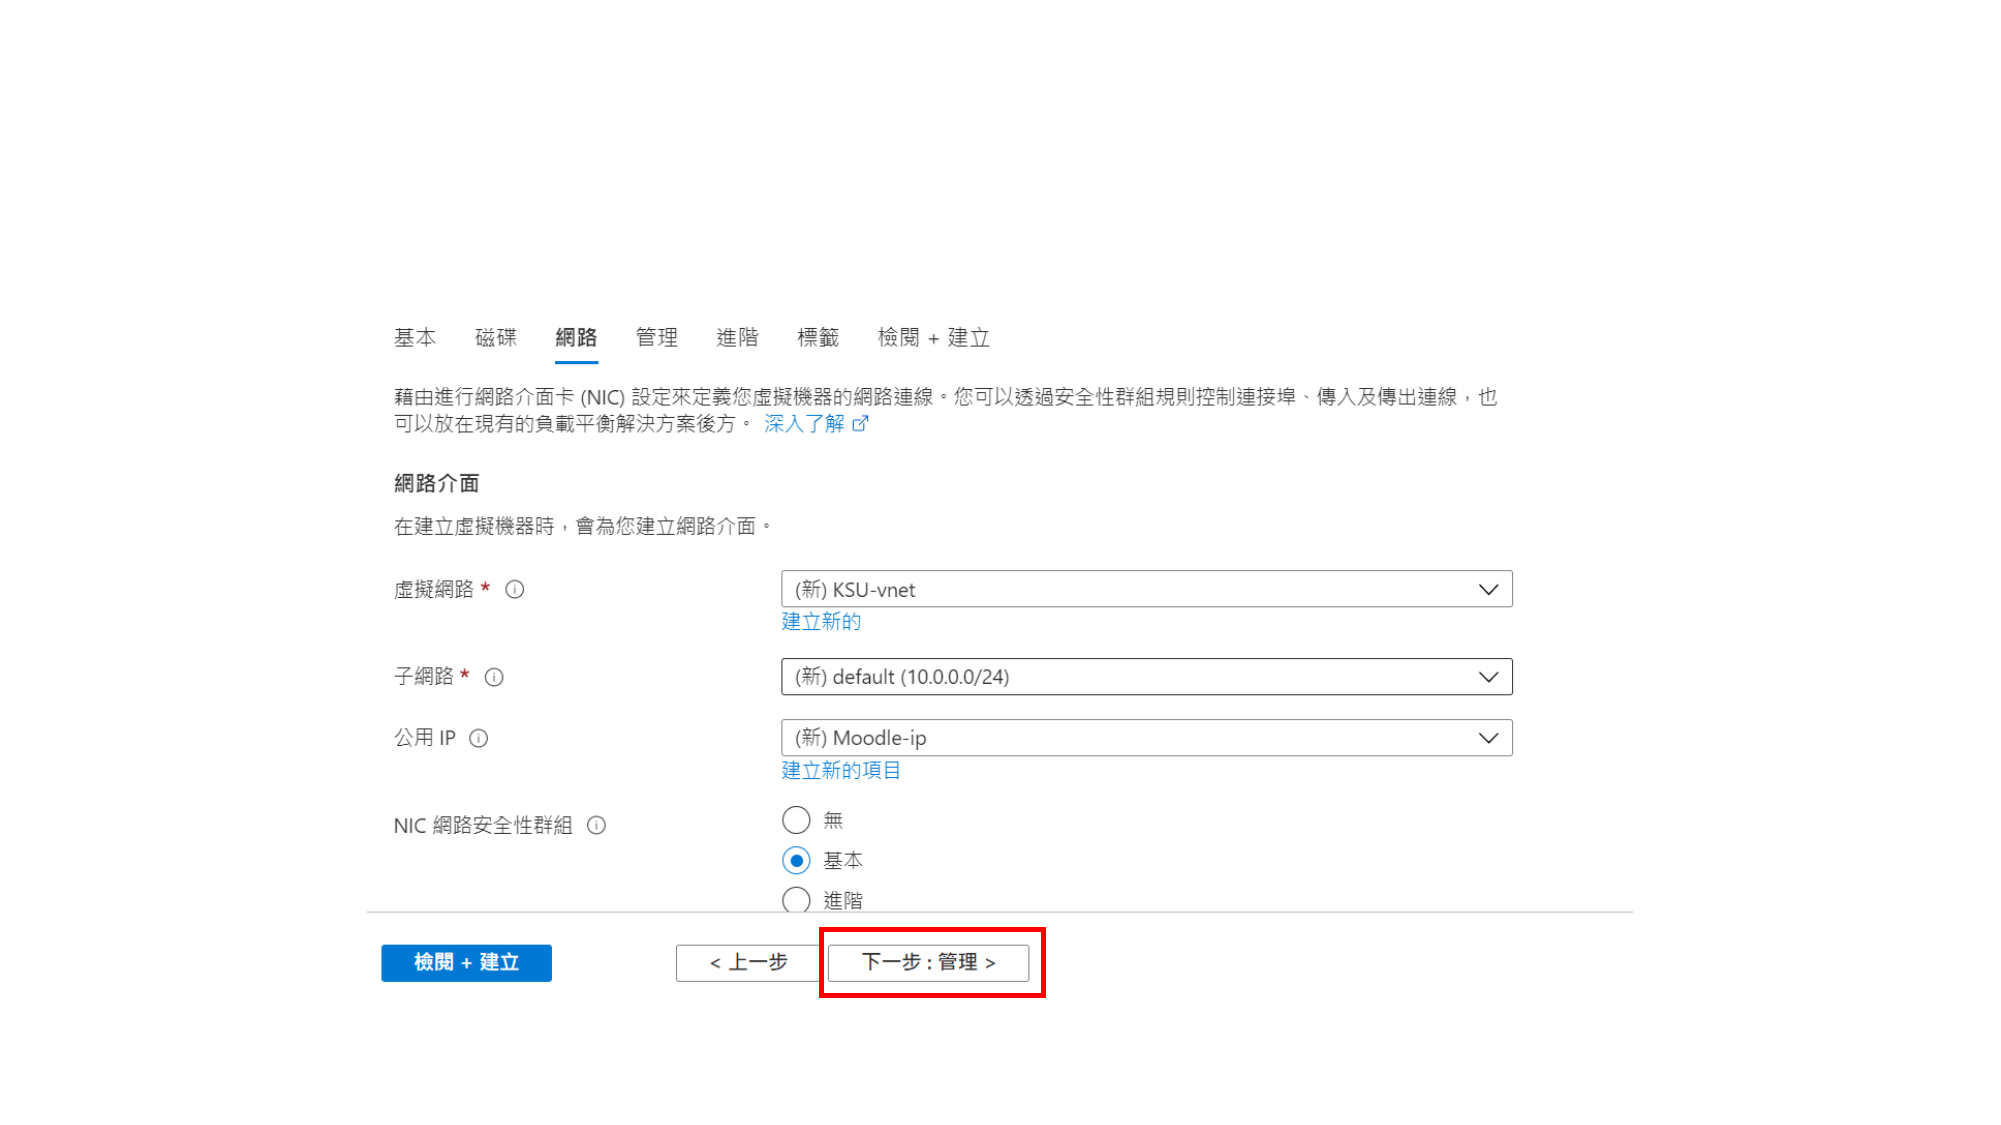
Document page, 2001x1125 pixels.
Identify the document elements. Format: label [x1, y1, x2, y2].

list [367, 299, 1633, 1014]
